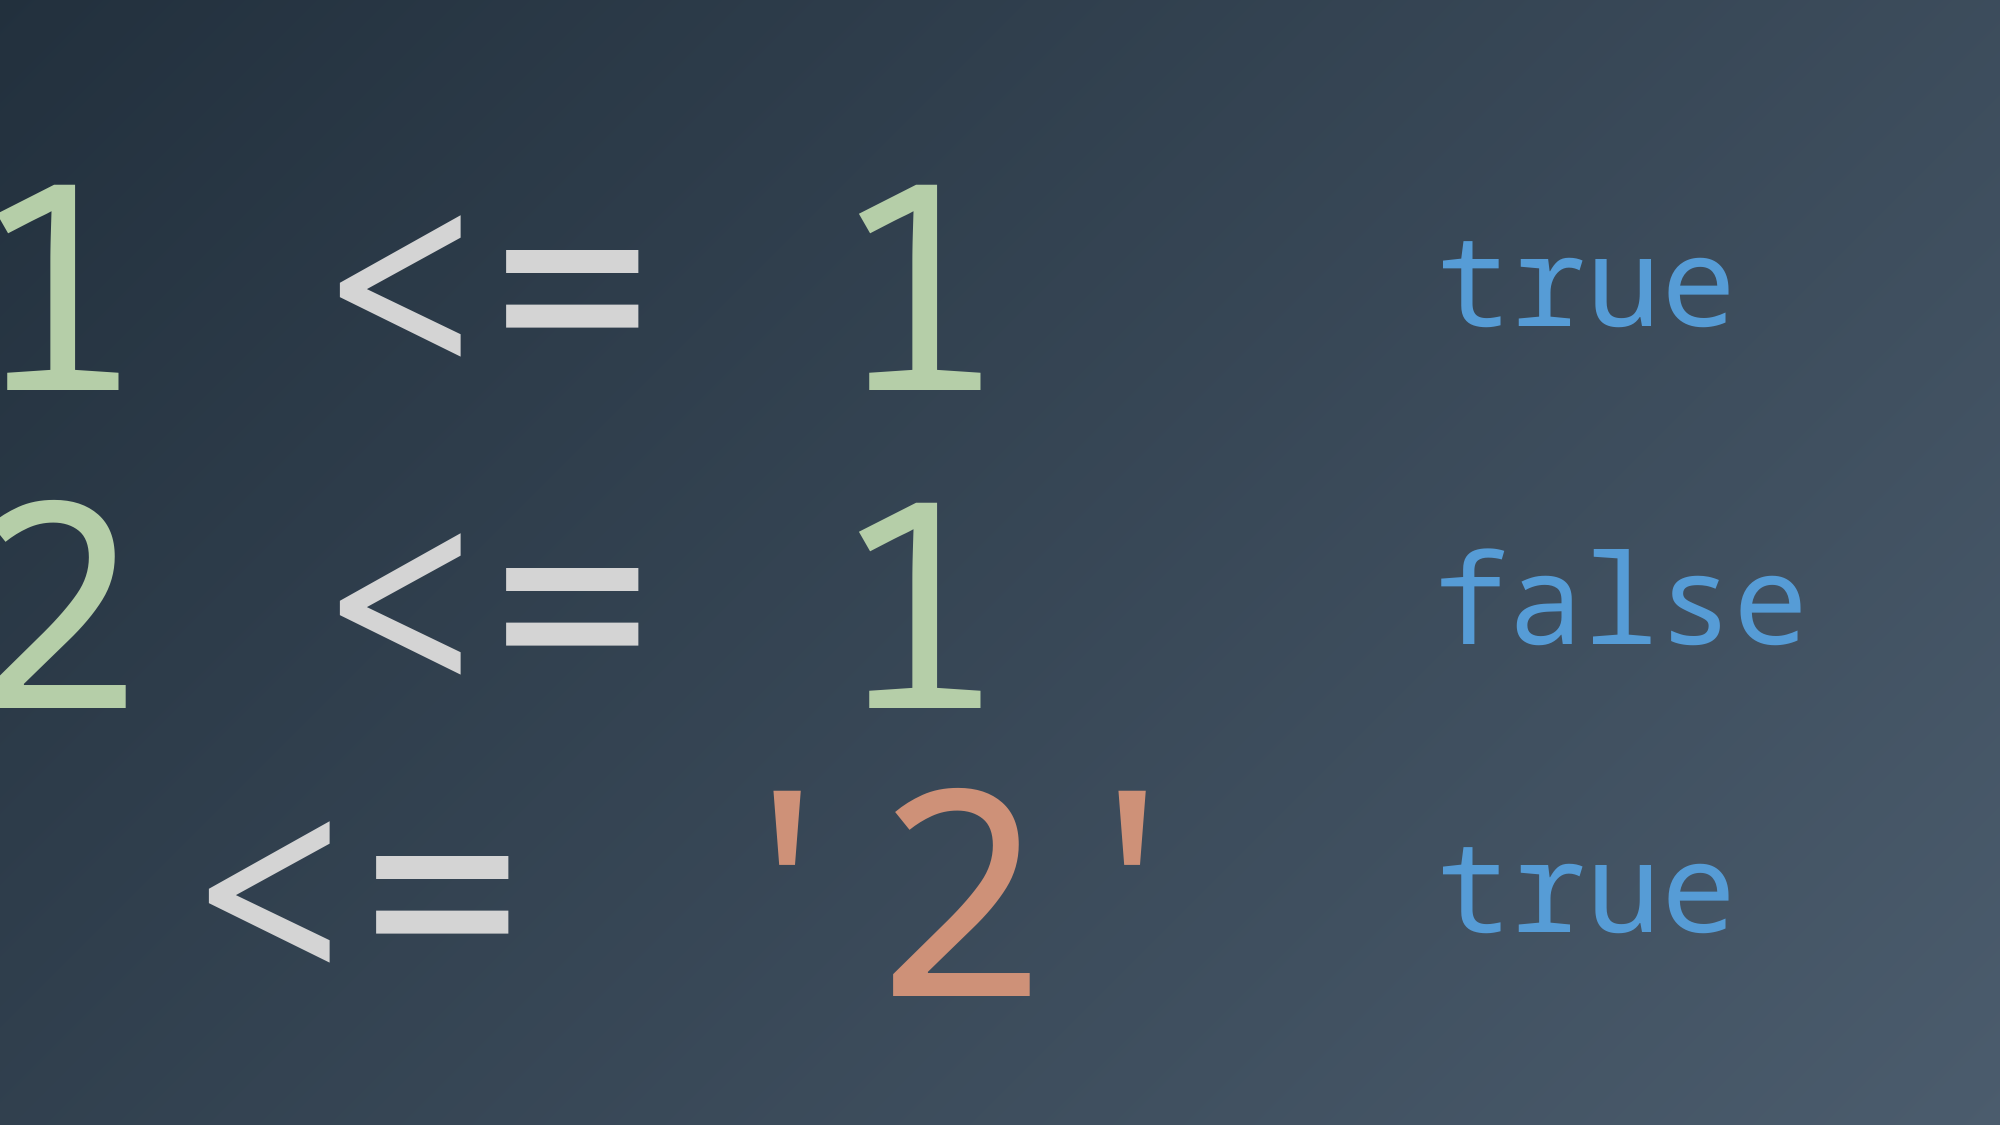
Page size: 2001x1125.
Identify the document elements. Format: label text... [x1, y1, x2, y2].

text_box true [1421, 194, 1752, 360]
text_box 2 <= 1 [0, 413, 1019, 701]
text_box 1 <= '2' [0, 701, 1234, 1062]
text_box false [1419, 511, 1824, 677]
text_box 1 <= 1 [0, 95, 1019, 413]
text_box true [1421, 799, 1752, 965]
